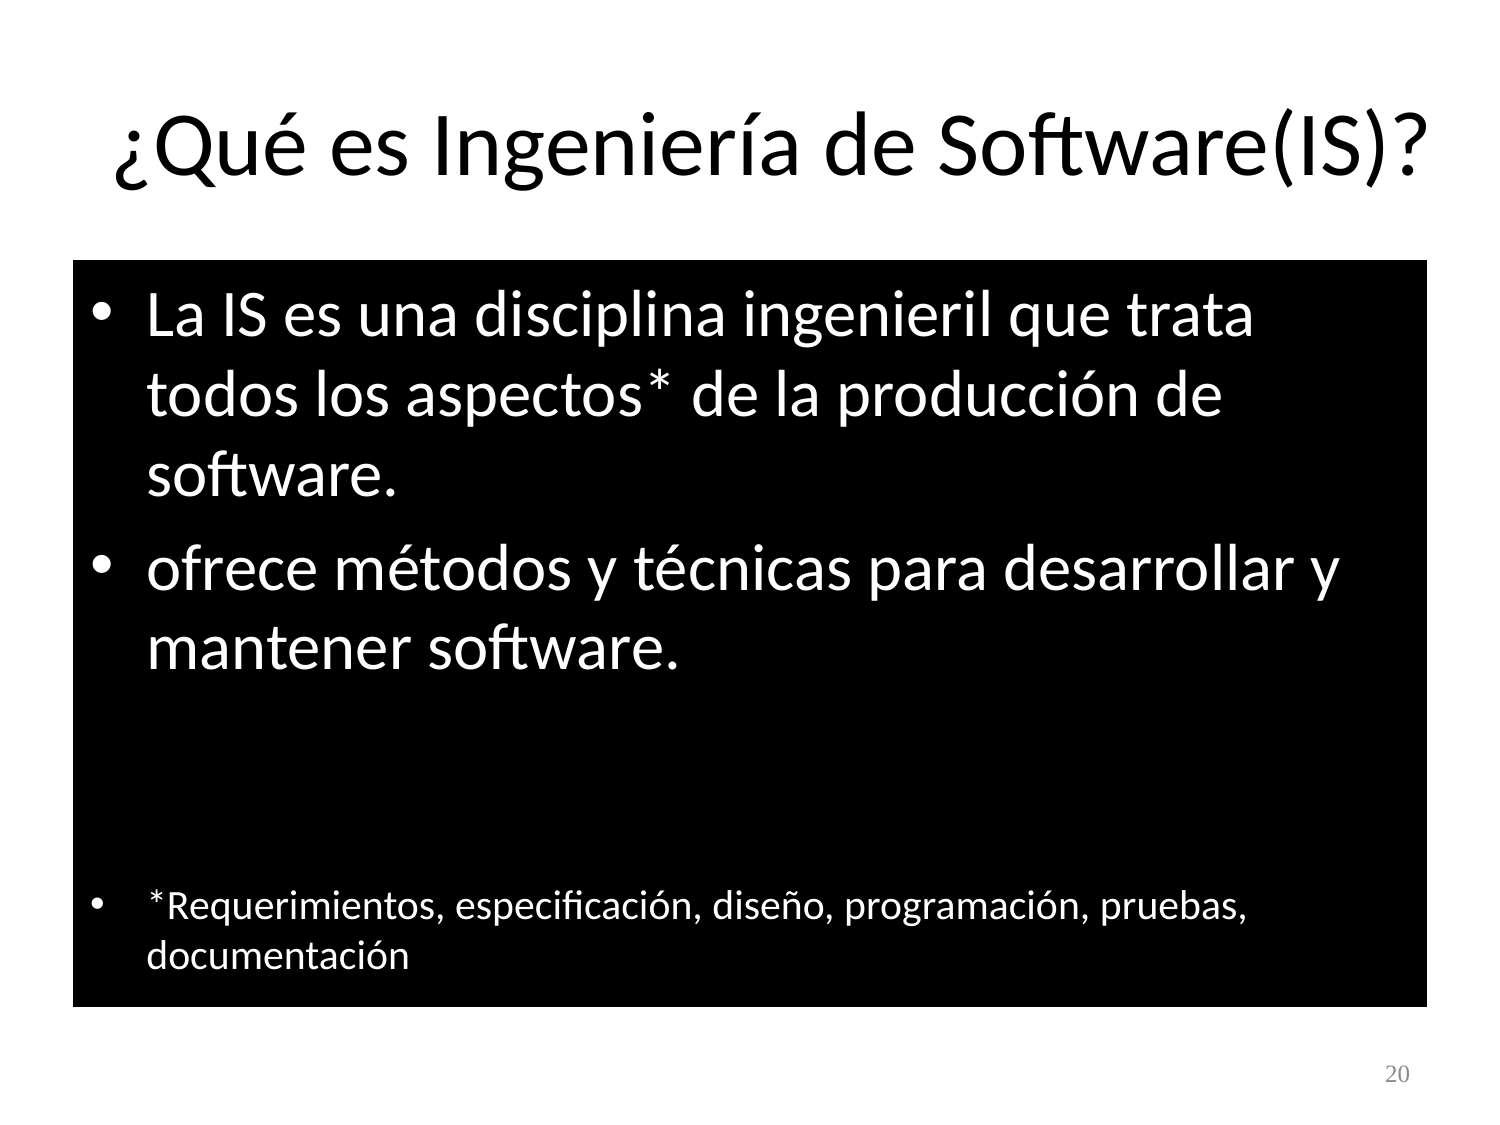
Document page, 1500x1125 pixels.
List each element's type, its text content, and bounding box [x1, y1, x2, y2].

title ¿Qué es Ingeniería de Software(IS)? [74, 44, 1471, 233]
slide_number 20 [1074, 1042, 1425, 1103]
list La IS es una disciplina ingenieril que trata todos los aspectos* de la producción de software. ofrece métodos y técnicas para desarrollar y mantener software. *Requerimientos, especificación, diseño, programación, pruebas, documentación [73, 260, 1427, 1007]
